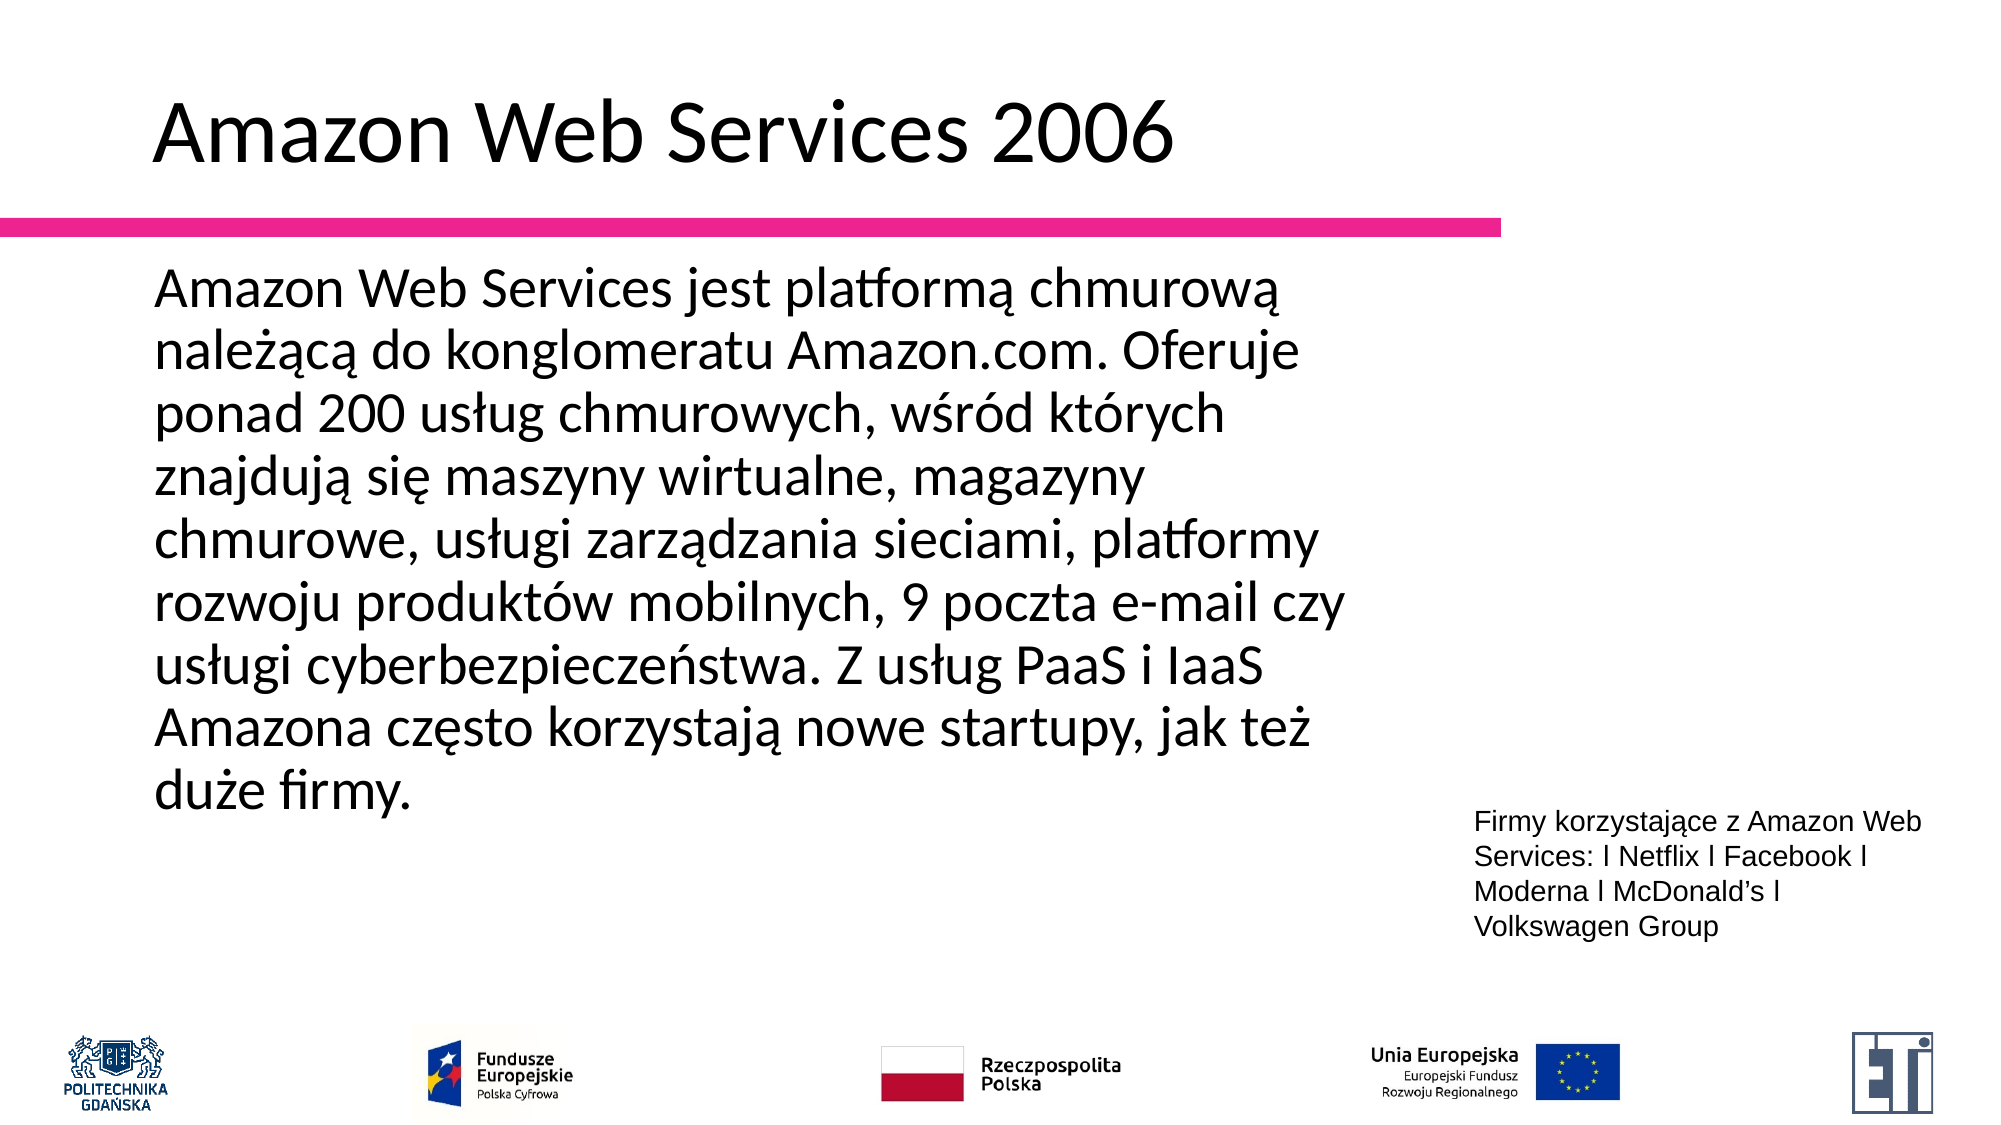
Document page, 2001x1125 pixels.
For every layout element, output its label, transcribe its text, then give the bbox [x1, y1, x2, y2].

picture [1353, 1025, 1638, 1118]
picture [36, 1016, 196, 1125]
text_box Firmy korzystające z Amazon Web Services: ǀ Netflix ǀ Facebook ǀ Moderna ǀ McDonald’s ǀ Volkswagen Group [1458, 787, 1951, 958]
list Amazon Web Services jest platformą chmurową należącą do konglomeratu Amazon.com. Oferuje ponad 200 usług chmurowych, wśród których znajdują się maszyny wirtualne, magazyny chmurowe, usługi zarządzania sieciami, platformy rozwoju produktów mobilnych, 9 poczta e-mail czy usługi cyberbezpieczeństwa. Z usług PaaS i IaaS Amazona często korzystają nowe startupy, jak też duże firmy. [139, 249, 1393, 1014]
picture [411, 1023, 589, 1123]
picture [1852, 1032, 1934, 1114]
picture [862, 1027, 1138, 1119]
title Amazon Web Services 2006 [137, 59, 1863, 206]
